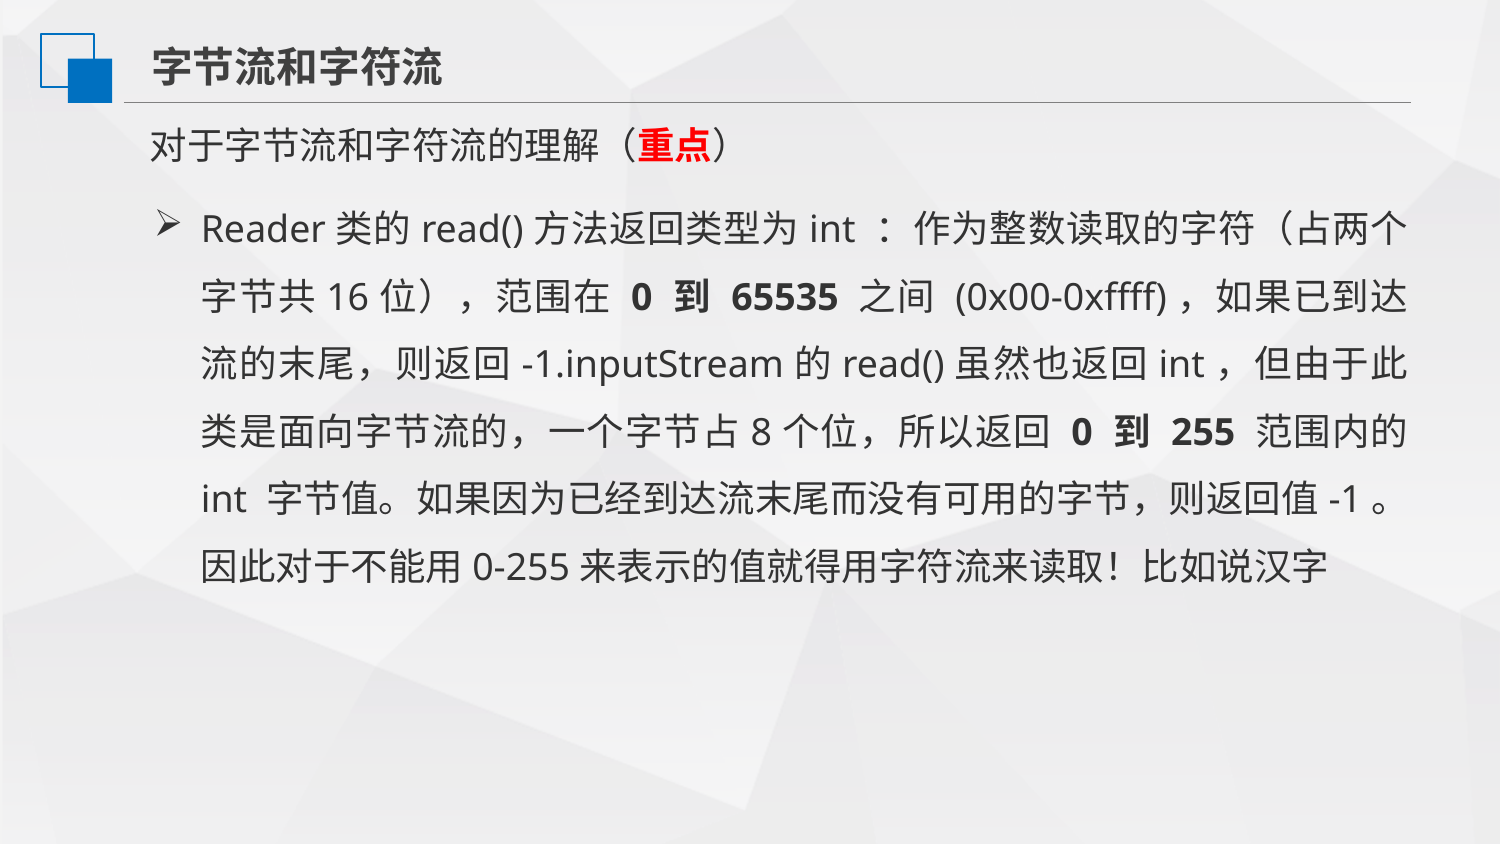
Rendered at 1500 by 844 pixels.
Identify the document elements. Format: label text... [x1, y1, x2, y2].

text_box 字节流和字符流 [136, 33, 459, 99]
text_box Reader类的read()方法返回类型为int ：作为整数读取的字符（占两个字节共16位），范围在 0 到 65535 之间 (0x00-0xffff)，如果已到达流的末尾，则返回-1.inputStream的read()虽然也返回int，但由于此类是面向字节流的，一个字节占8个位，所以返回 0 到 255 范围内的 int 字节值。如果因为已经到达流末尾而没有可用的字节，则返回值-1。因此对于不能用0-255来表示的值就得用字符流来读取！比如说汉字 [139, 175, 1424, 595]
picture [2, 0, 1500, 844]
text_box 对于字节流和字符流的理解（重点） [135, 114, 887, 175]
